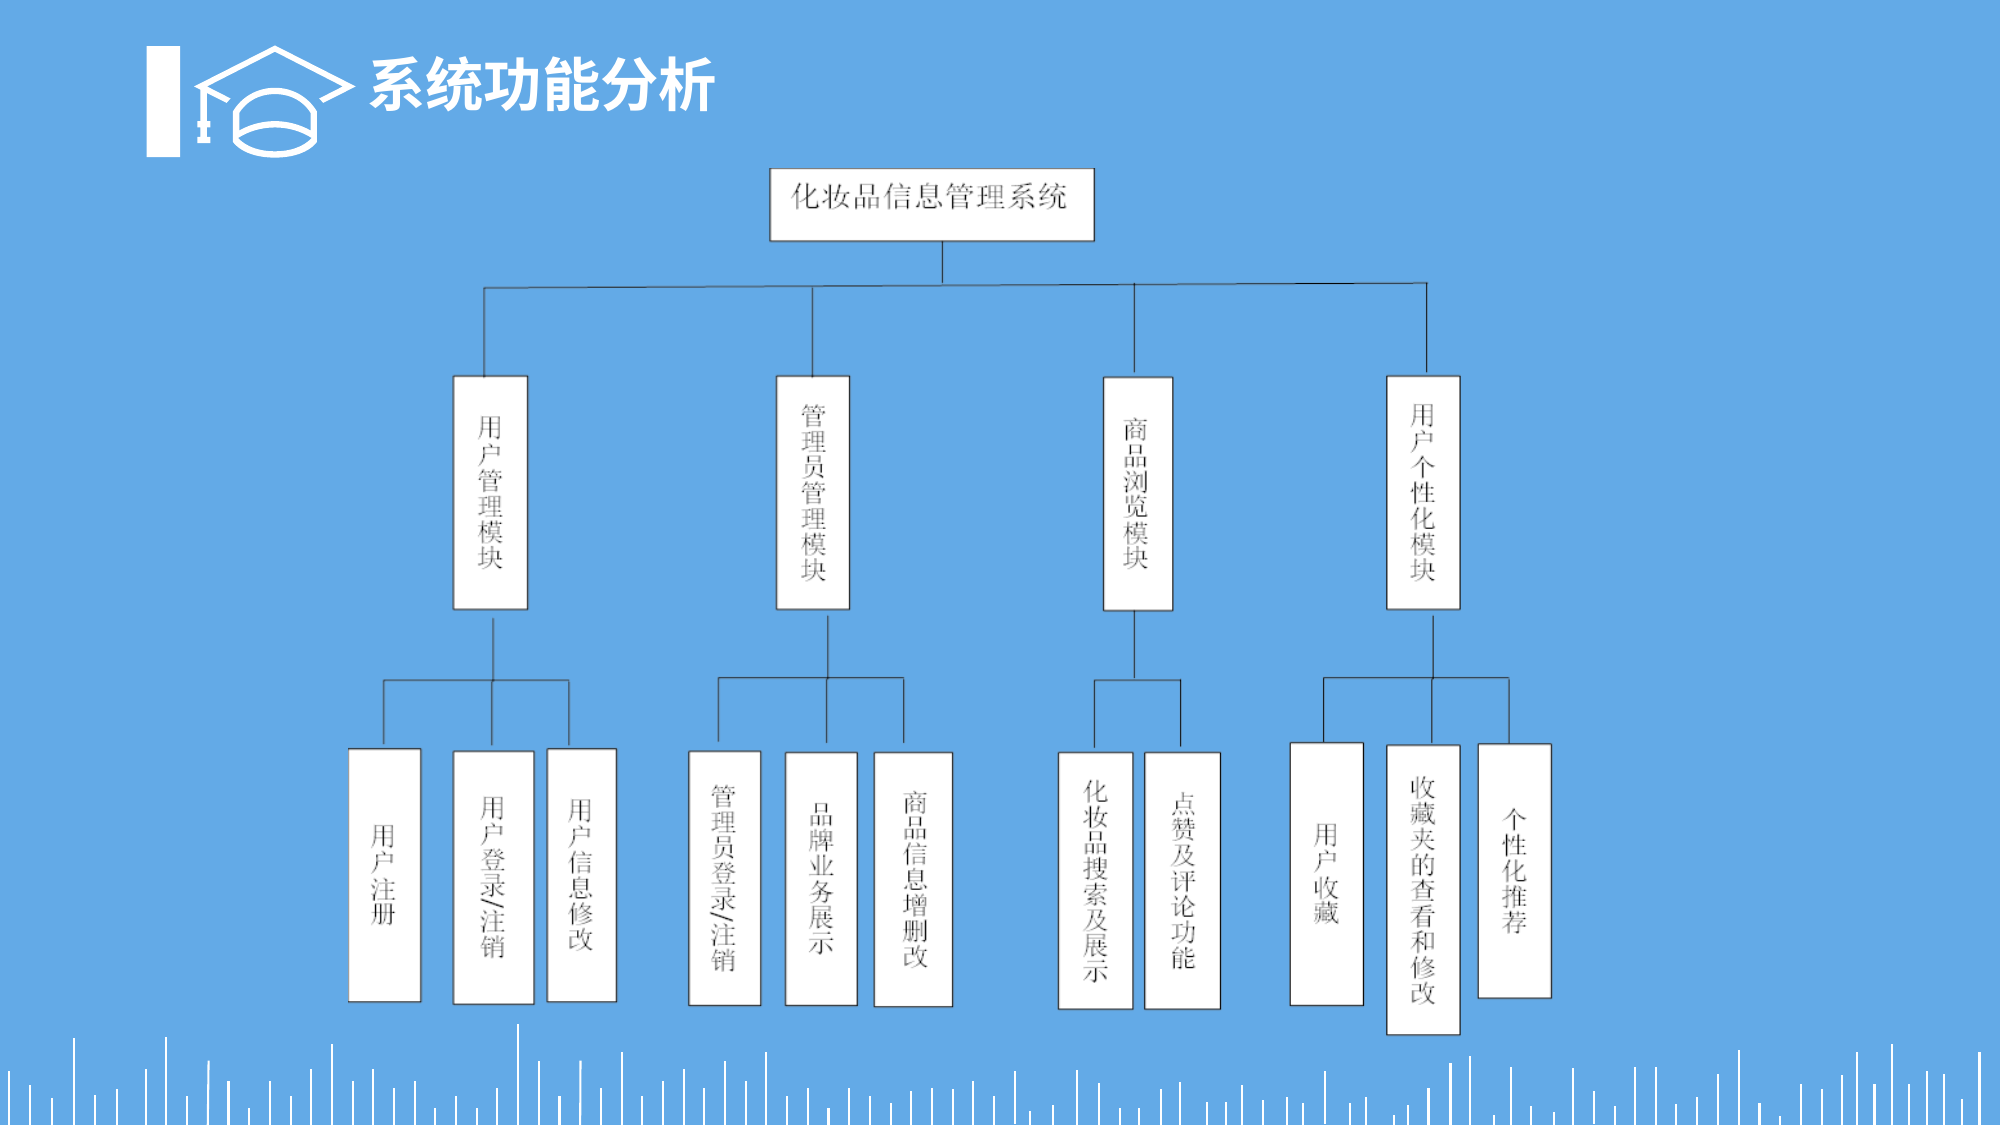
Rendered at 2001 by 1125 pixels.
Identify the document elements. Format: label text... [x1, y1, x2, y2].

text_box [8, 1024, 1980, 1125]
text_box [194, 45, 352, 144]
text_box [232, 87, 317, 158]
picture [347, 168, 1555, 1038]
text_box 系统功能分析 [352, 41, 1100, 126]
text_box [146, 45, 181, 158]
